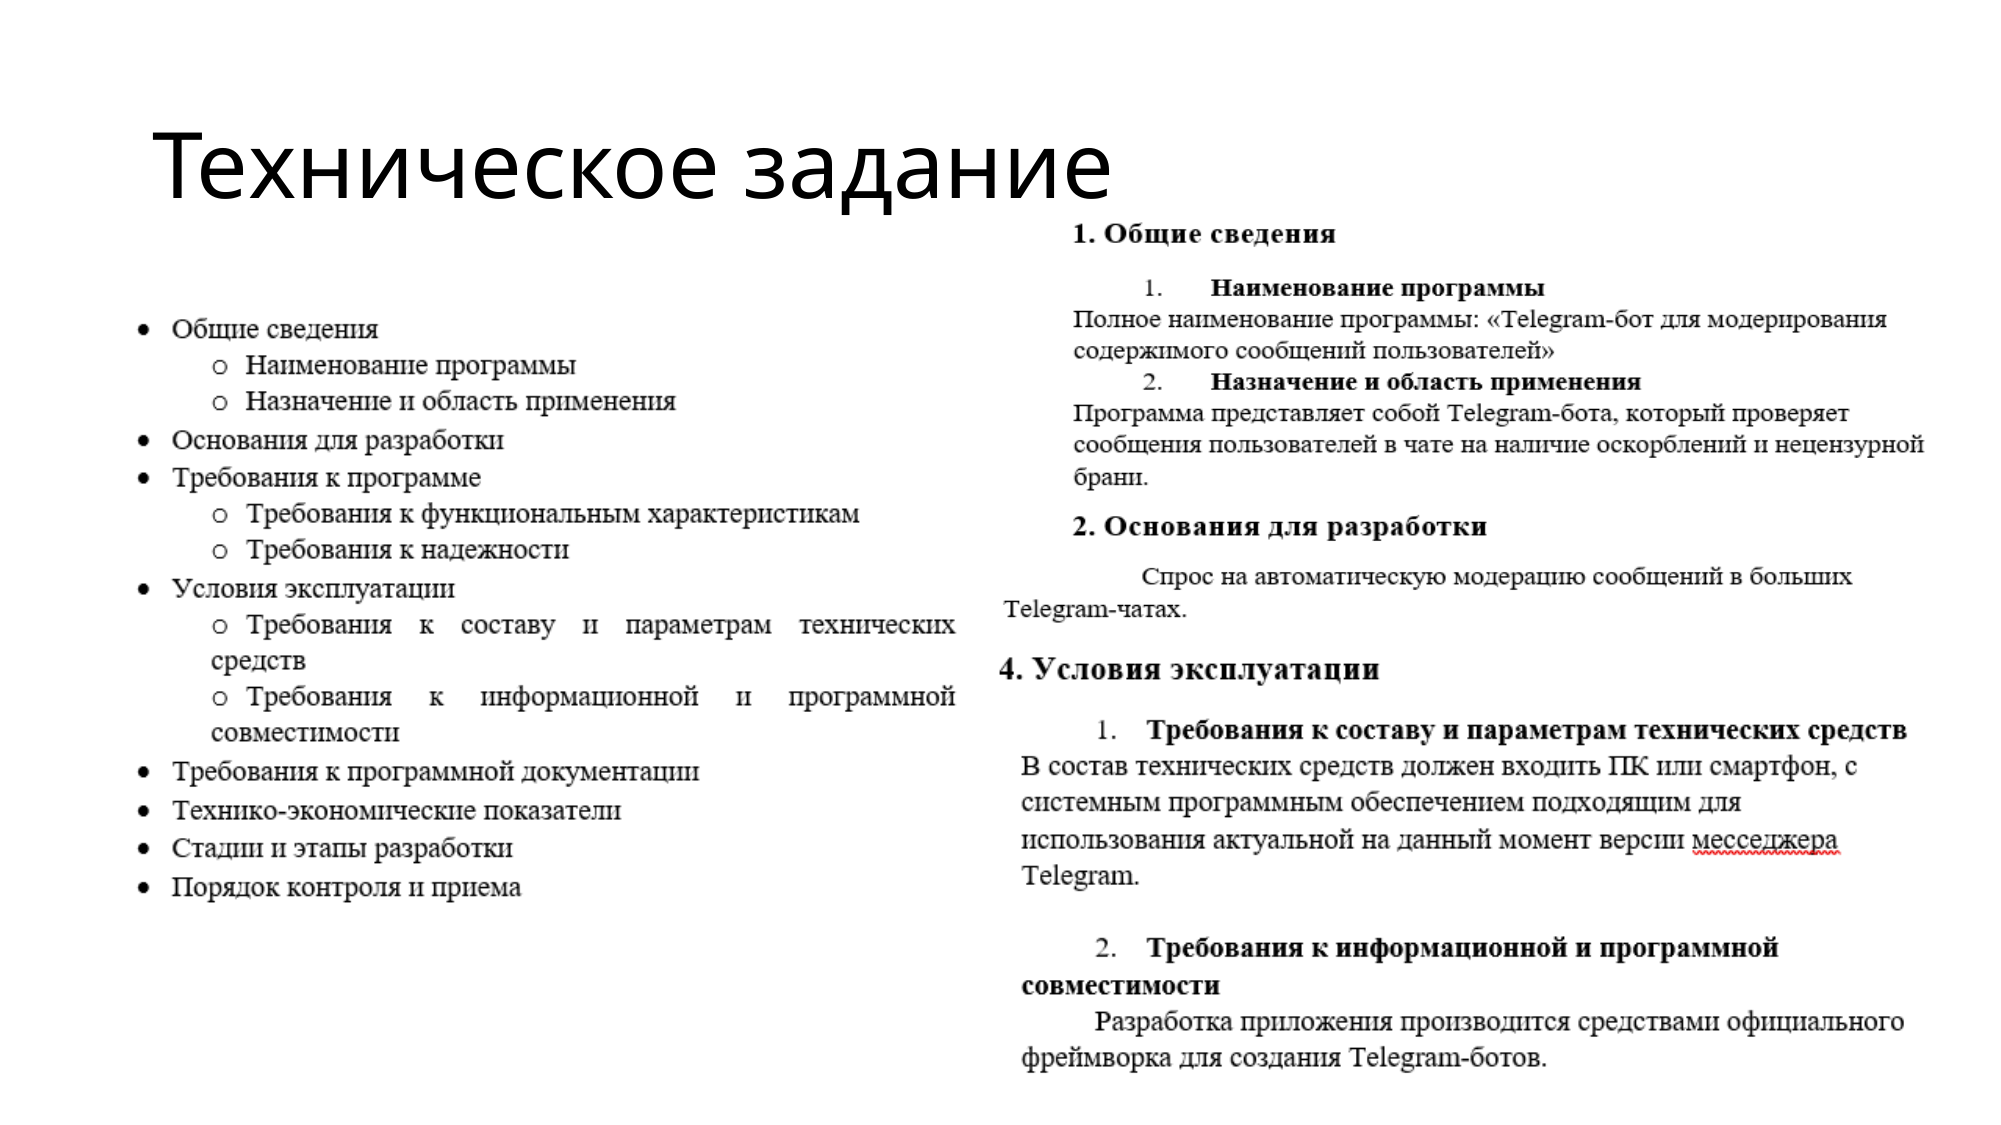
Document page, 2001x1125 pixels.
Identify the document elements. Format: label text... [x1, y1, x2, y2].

title Техническое задание [137, 59, 1863, 278]
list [989, 654, 1965, 1095]
picture [115, 213, 1976, 923]
